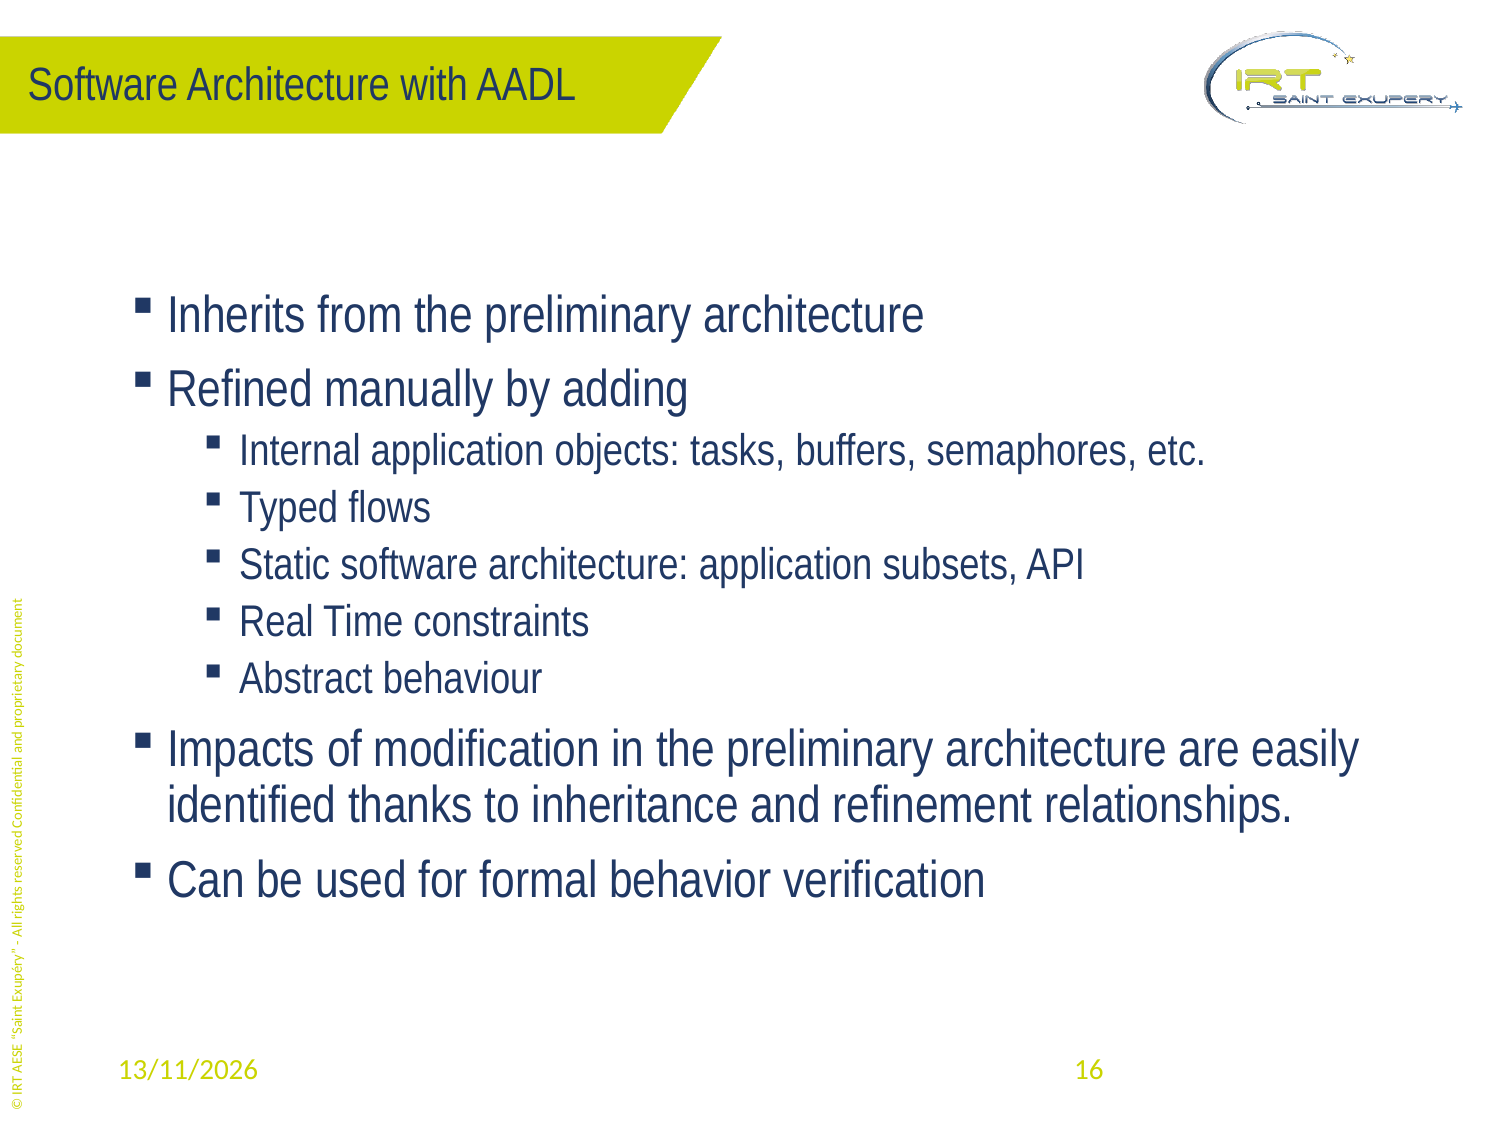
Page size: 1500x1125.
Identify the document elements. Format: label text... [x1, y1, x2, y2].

picture [1198, 10, 1467, 145]
list Inherits from the preliminary architecture Refined manually by adding Internal application objects: tasks, buffers, semaphores, etc. Typed flows Static software architecture: application subsets, API Real Time constraints Abstract behaviour Impacts of modification in the preliminary architecture are easily identified thanks to inheritance and refinement relationships. Can be used for formal behavior verification [116, 279, 1384, 959]
title Software Architecture with AADL [12, 36, 706, 134]
picture [0, 2, 760, 193]
slide_number 16 [1059, 1042, 1397, 1103]
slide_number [103, 1042, 441, 1103]
footer © IRT AESE “Saint Exupéry” - All rights reserved Confidential and proprietary document [0, 529, 60, 1125]
